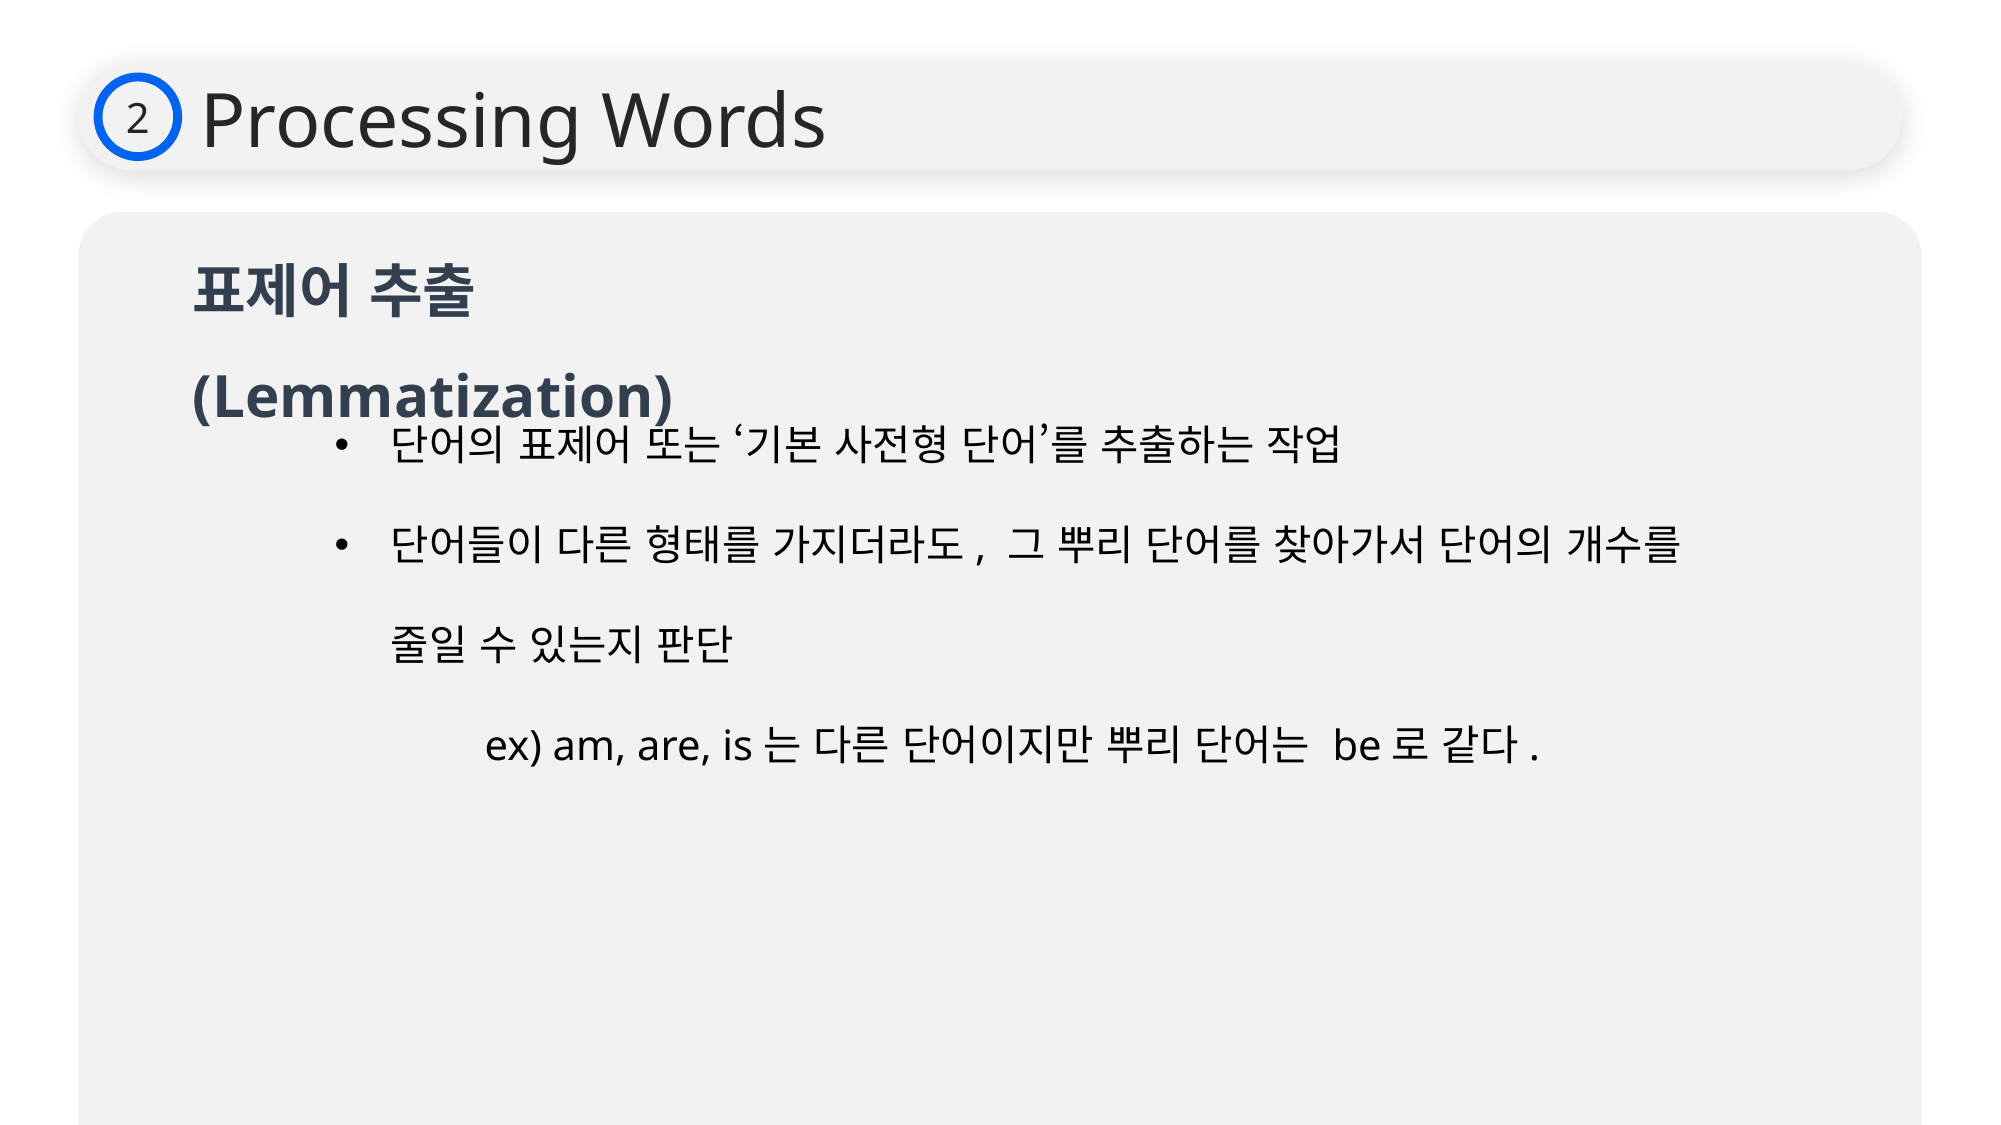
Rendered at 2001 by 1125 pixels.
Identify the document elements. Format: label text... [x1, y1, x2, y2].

text_box 표제어 추출 (Lemmatization) [177, 212, 973, 437]
text_box 단어의 표제어 또는 ‘기본 사전형 단어’를 추출하는 작업 단어들이 다른 형태를 가지더라도, 그 뿌리 단어를 찾아가서 단어의 개수를 줄일 수 있는지 판단 ex) am, are, is는 다른 단어이지만 뿌리 단어는 be로 같다. [319, 361, 1699, 777]
text_box Processing Words [77, 63, 1903, 172]
text_box 2 [96, 75, 179, 158]
text_box [77, 210, 1923, 1125]
